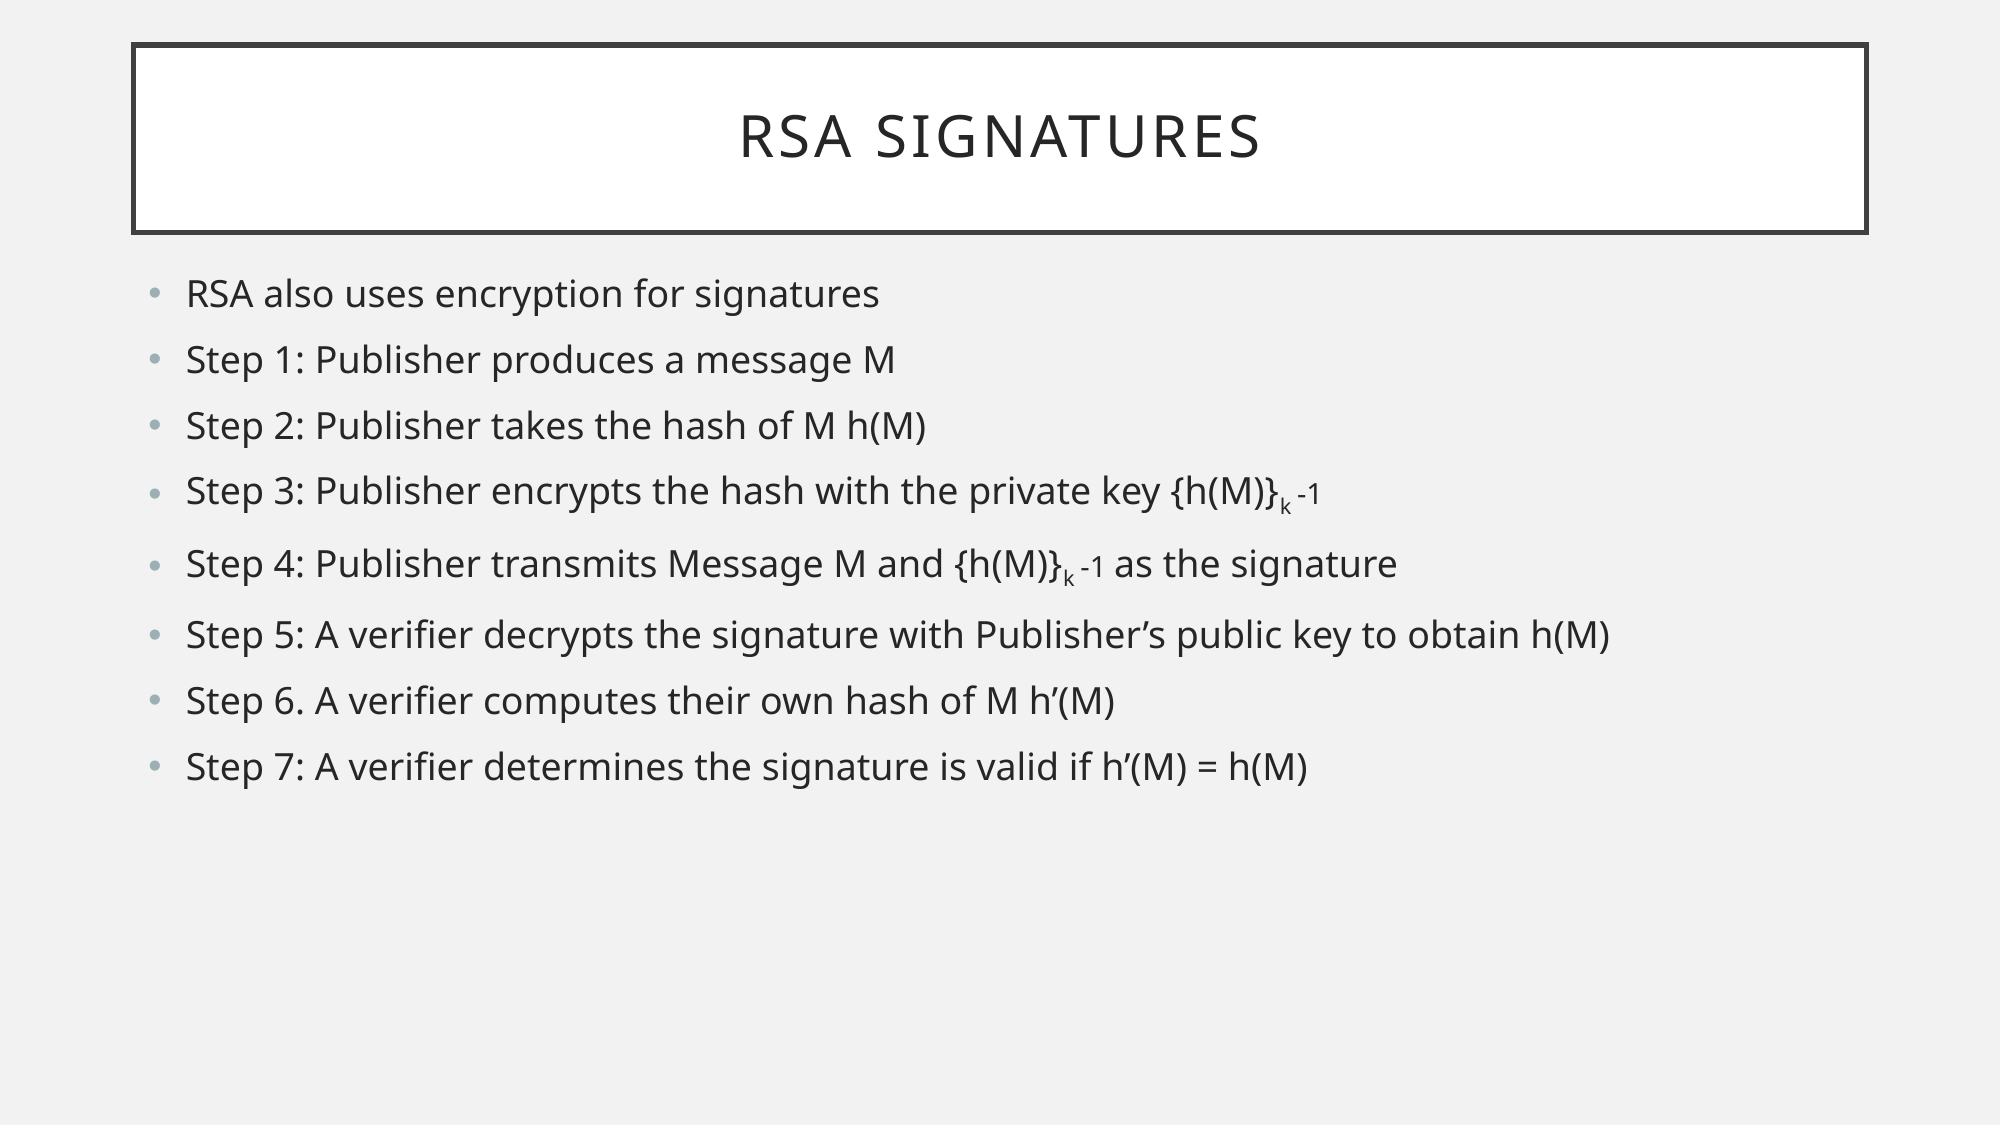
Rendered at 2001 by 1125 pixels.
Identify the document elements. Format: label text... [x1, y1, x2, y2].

title RSA Signatures [131, 42, 1869, 235]
list RSA also uses encryption for signatures Step 1: Publisher produces a message M Step 2: Publisher takes the hash of M h(M) Step 3: Publisher encrypts the hash with the private key {h(M)}k -1 Step 4: Publisher transmits Message M and {h(M)}k -1 as the signature Step 5: A verifier decrypts the signature with Publisher’s public key to obtain h(M) Step 6. A verifier computes their own hash of M h’(M) Step 7: A verifier determines the signature is valid if h’(M) = h(M) [133, 262, 1867, 938]
